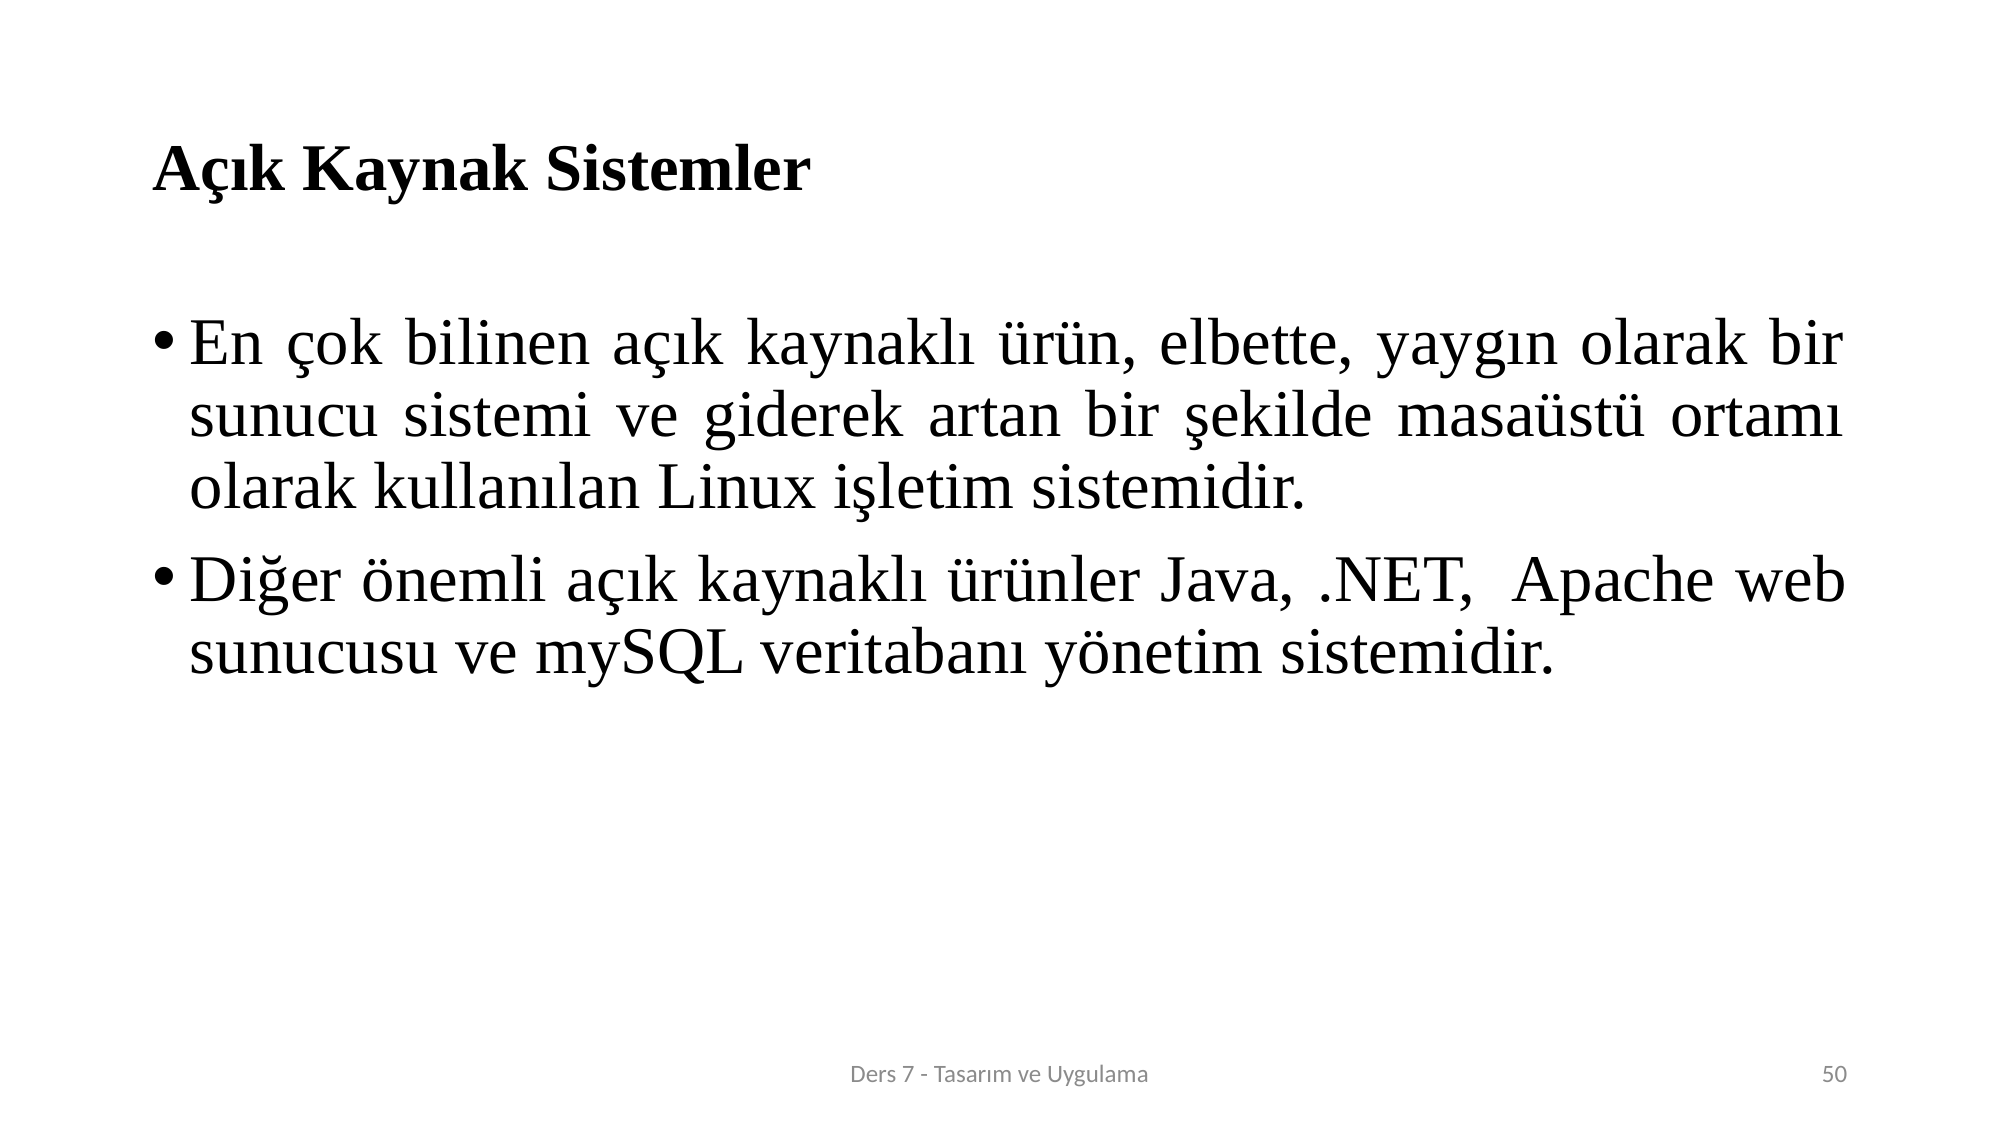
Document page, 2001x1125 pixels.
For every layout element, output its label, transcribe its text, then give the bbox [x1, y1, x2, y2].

list En çok bilinen açık kaynaklı ürün, elbette, yaygın olarak bir sunucu sistemi ve giderek artan bir şekilde masaüstü ortamı olarak kullanılan Linux işletim sistemidir. Diğer önemli açık kaynaklı ürünler Java, .NET, Apache web sunucusu ve mySQL veritabanı yönetim sistemidir. [137, 299, 1863, 1014]
footer Ders 7 - Tasarım ve Uygulama [662, 1042, 1338, 1103]
title Açık Kaynak Sistemler [137, 59, 1863, 278]
slide_number 50 [1412, 1042, 1863, 1103]
